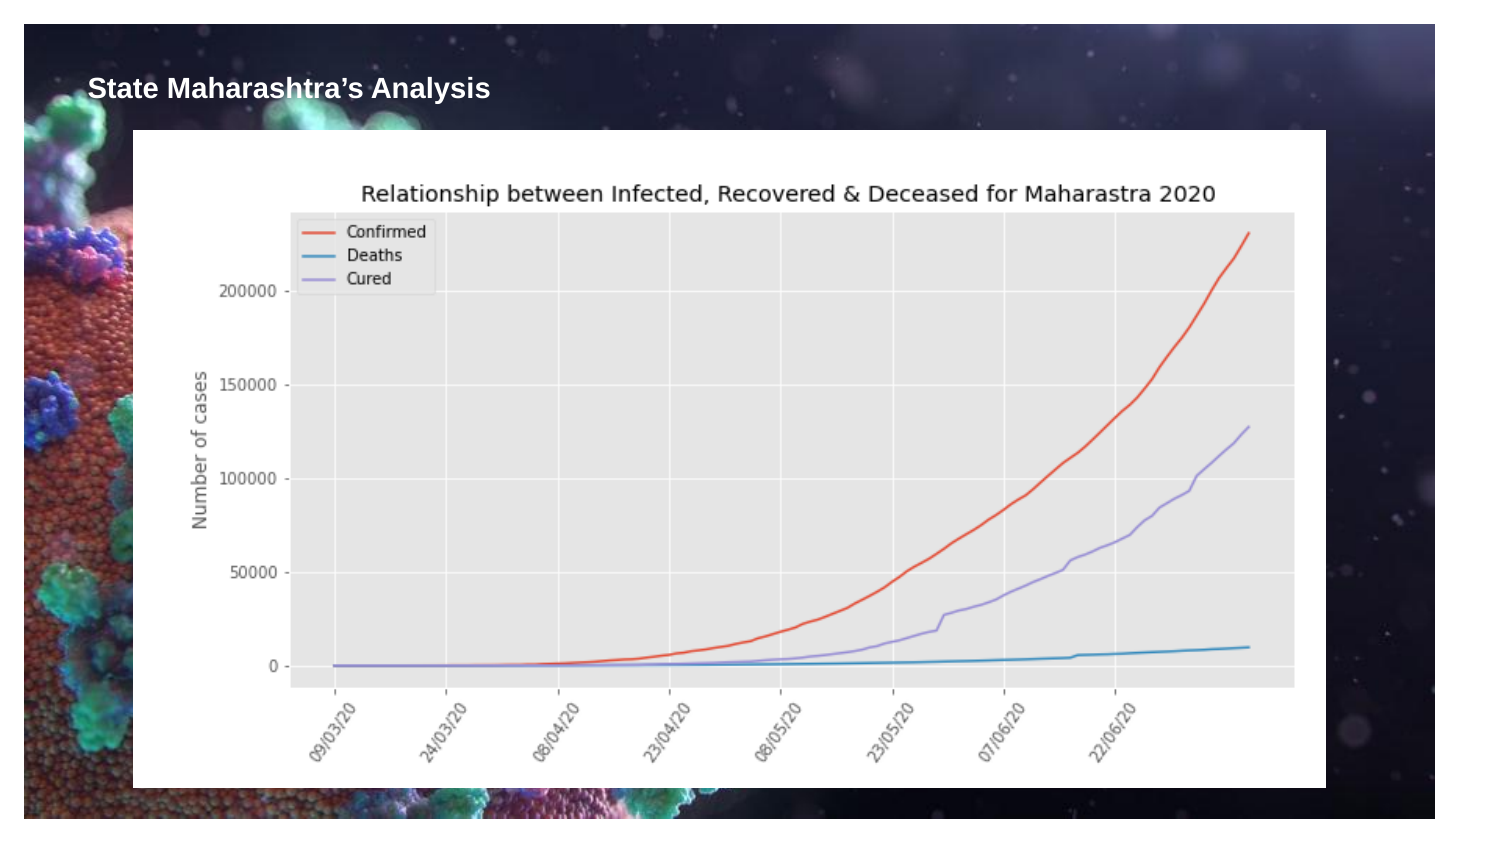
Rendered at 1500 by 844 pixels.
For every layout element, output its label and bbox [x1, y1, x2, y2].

picture [24, 24, 1436, 819]
